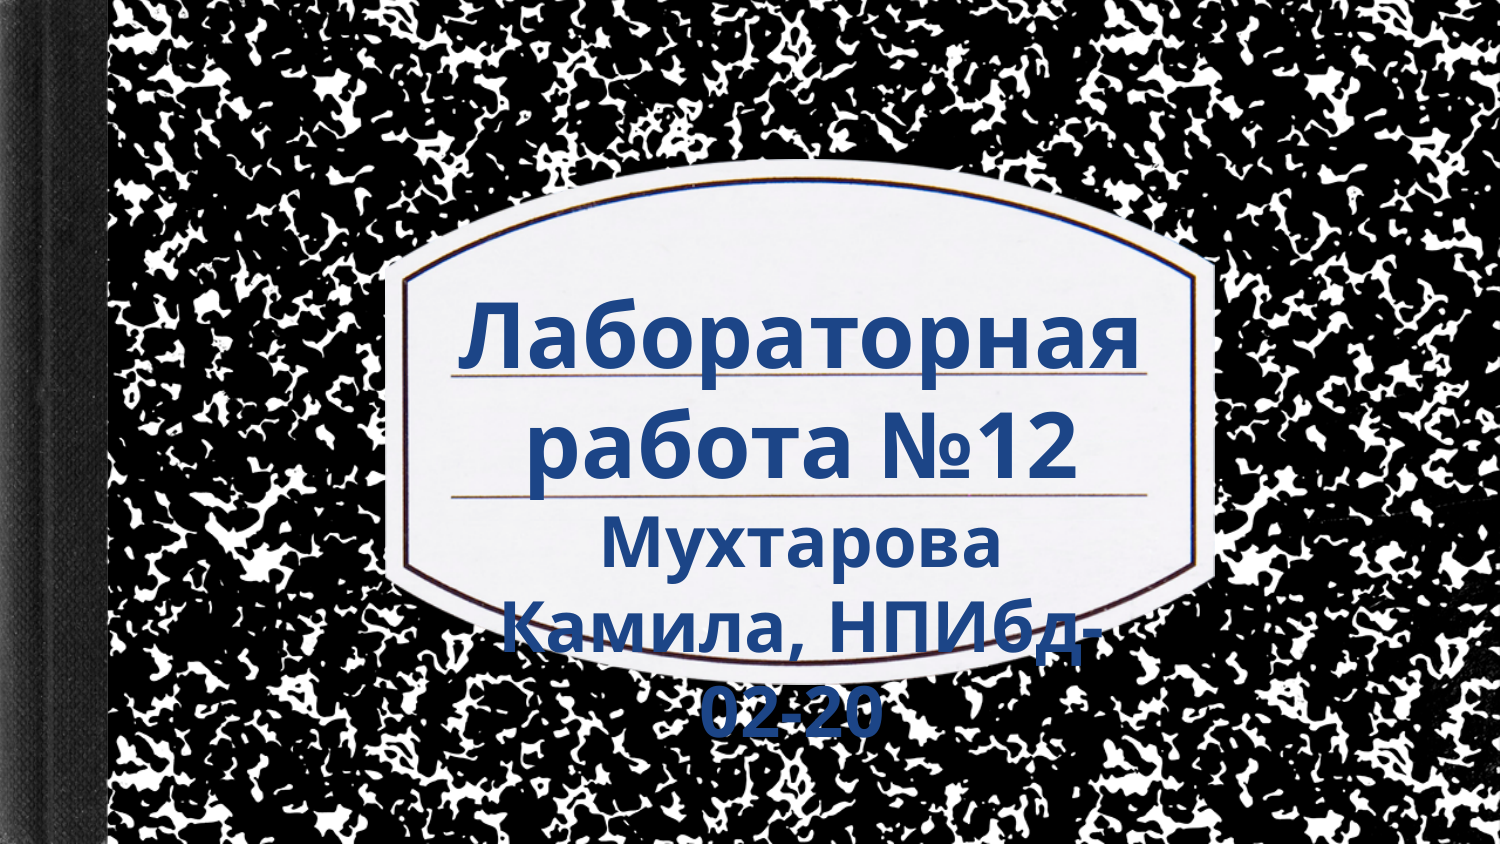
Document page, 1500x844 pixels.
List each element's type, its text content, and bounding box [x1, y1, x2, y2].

picture [0, 0, 1500, 844]
title Лабораторная работа №12 Мухтарова Камила, НПИбд-02-20 [454, 277, 1149, 512]
